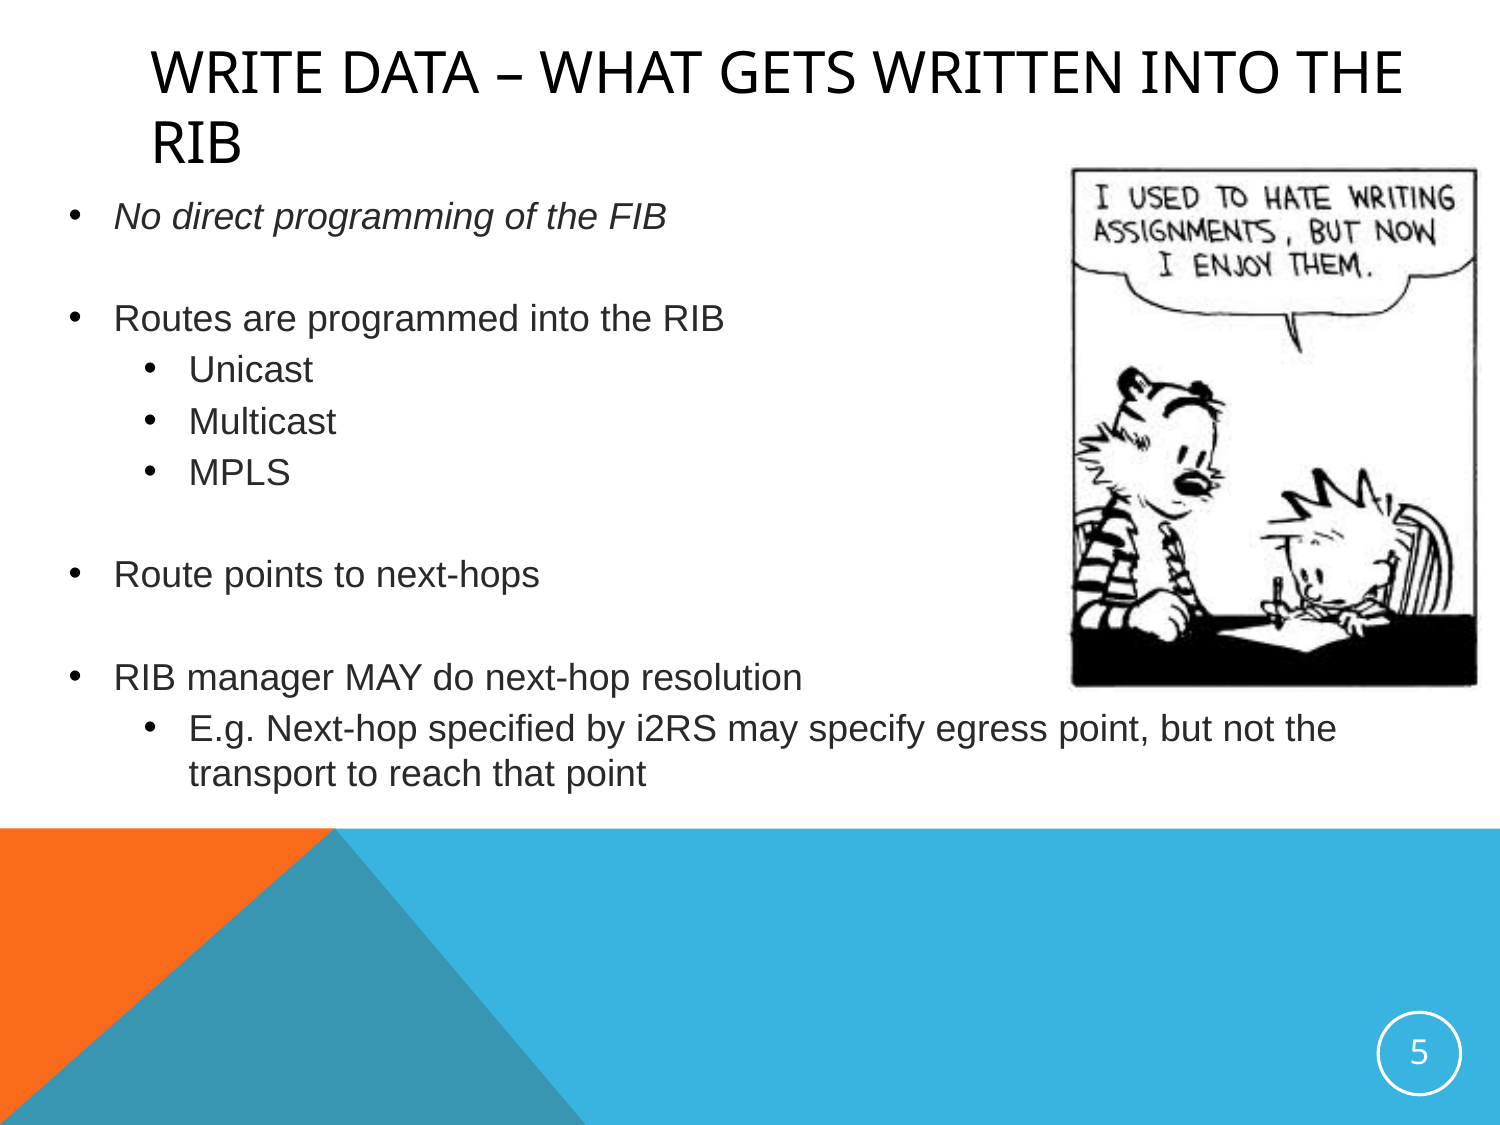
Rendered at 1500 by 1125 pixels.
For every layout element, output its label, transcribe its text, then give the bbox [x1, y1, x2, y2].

text_box No direct programming of the FIB Routes are programmed into the RIB Unicast Multicast MPLS Route points to next-hops RIB manager MAY do next-hop resolution E.g. Next-hop specified by i2RS may specify egress point, but not the transport to reach that point [53, 184, 1459, 806]
picture [1064, 164, 1482, 692]
slide_number 5 [1376, 1010, 1463, 1097]
title Write data – what gets written into the rib [135, 60, 1482, 150]
